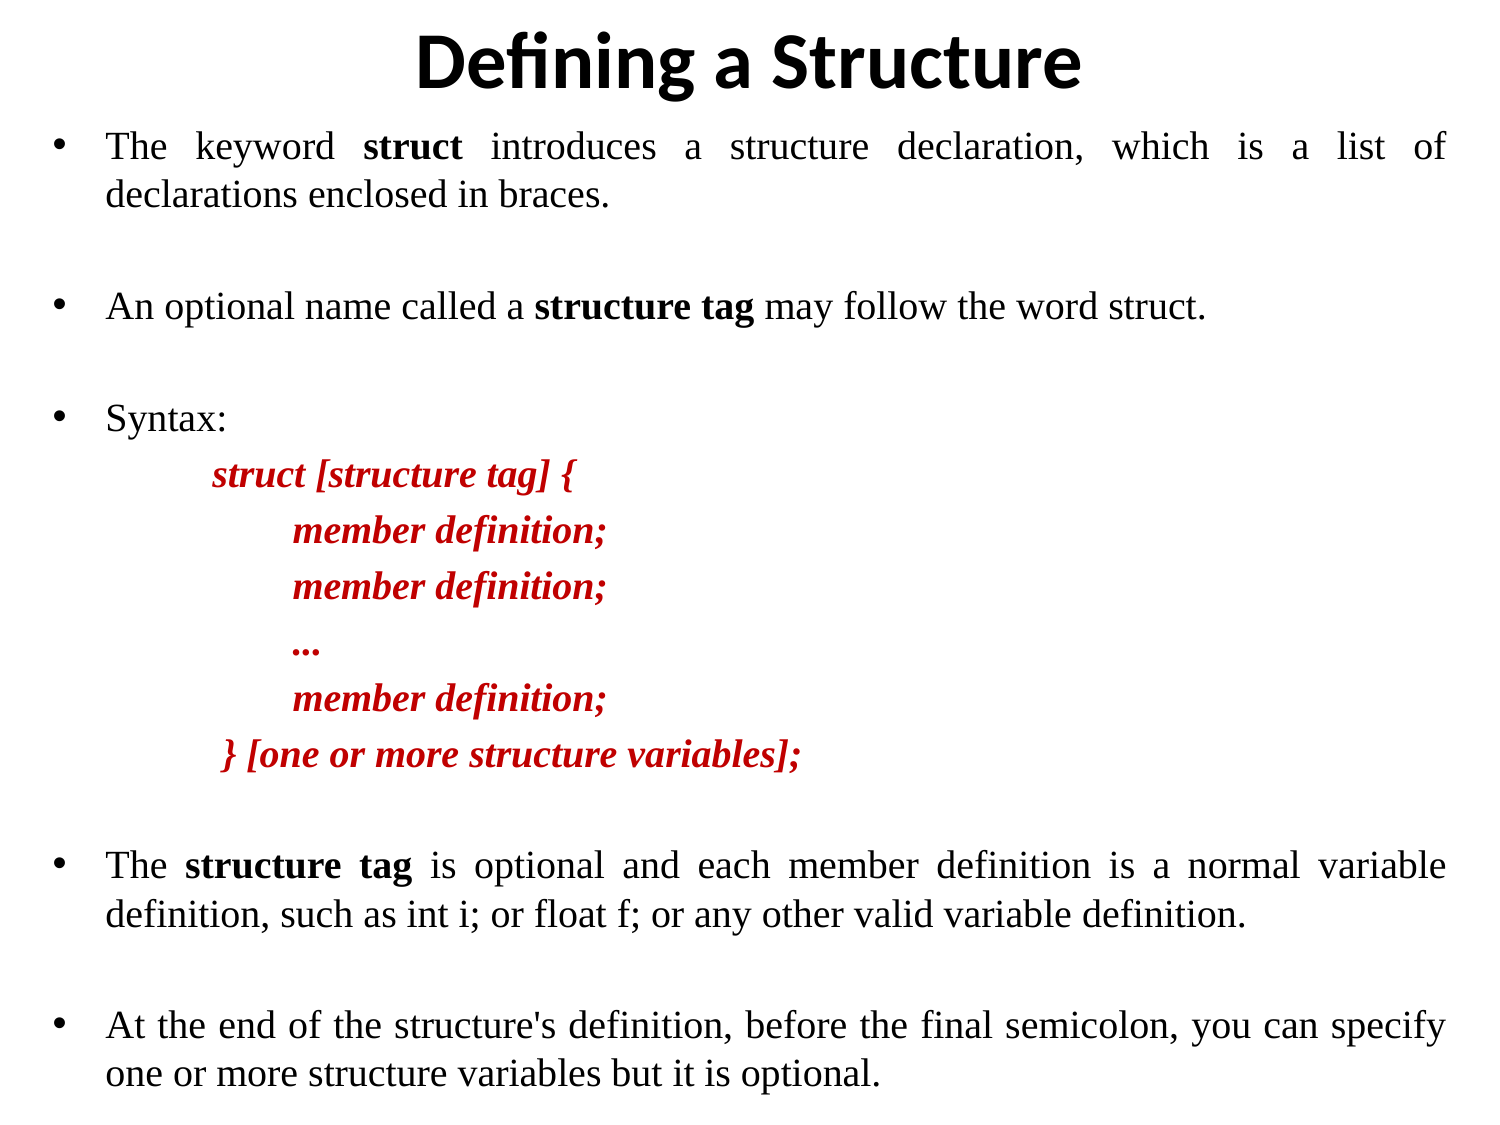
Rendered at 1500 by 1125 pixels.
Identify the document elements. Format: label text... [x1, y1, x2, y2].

title Defining a Structure [75, 0, 1425, 112]
list The keyword struct introduces a structure declaration, which is a list of declarations enclosed in braces. An optional name called a structure tag may follow the word struct. Syntax: struct [structure tag] { member definition; member definition; ... member definition; } [one or more structure variables]; The structure tag is optional and each member definition is a normal variable definition, such as int i; or float f; or any other valid variable definition. At the end of the structure's definition, before the final semicolon, you can specify one or more structure variables but it is optional. [37, 112, 1463, 1113]
